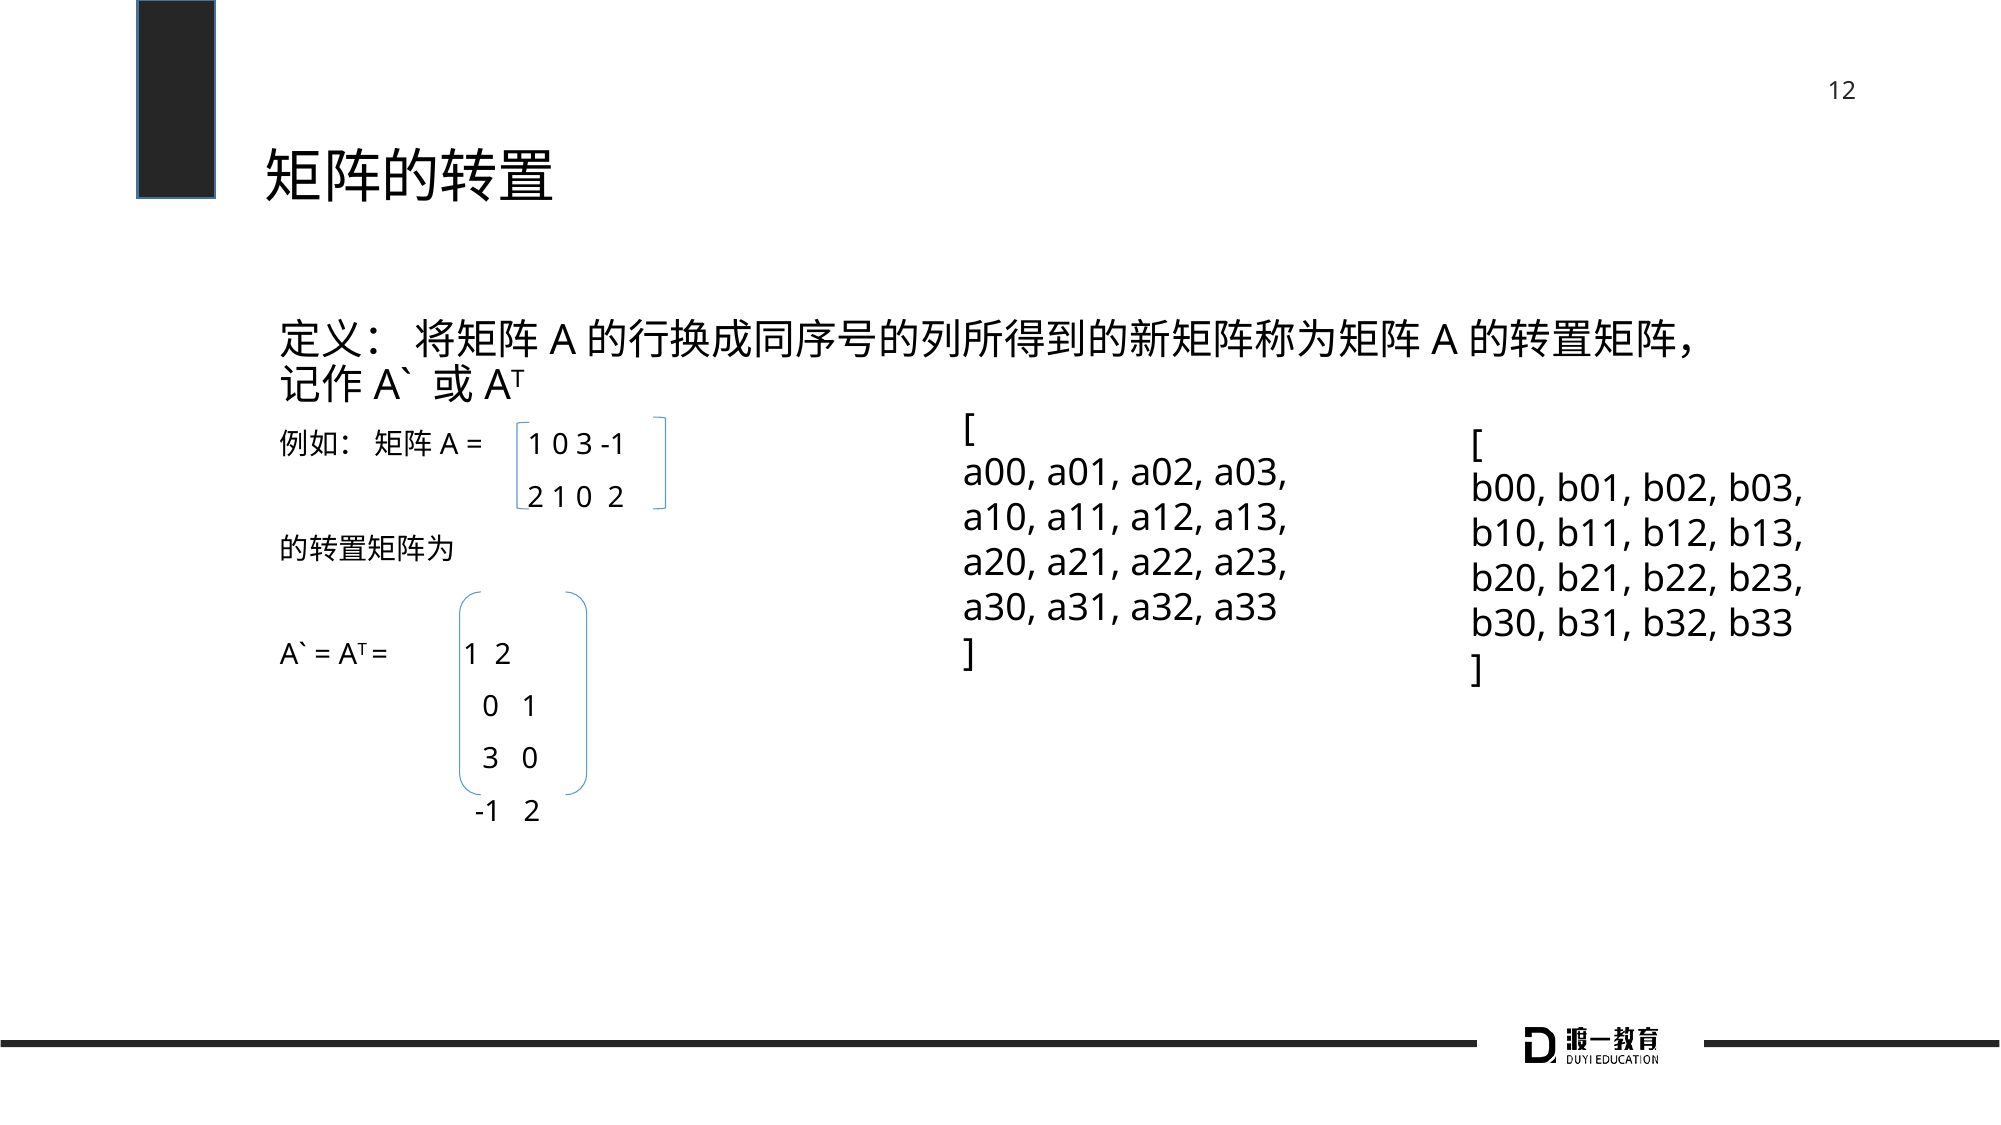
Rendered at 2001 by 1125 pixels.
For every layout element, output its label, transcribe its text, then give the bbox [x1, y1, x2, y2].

text_box [653, 416, 667, 510]
subtitle 定义： 将矩阵A的行换成同序号的列所得到的新矩阵称为矩阵A的转置矩阵，记作A` 或AT 例如： 矩阵A = 1 0 3 -1 2 1 0 2 的转置矩阵为 A` = AT = 1 2 0 1 3 0 -1 2 [249, 303, 1750, 1125]
title 矩阵的转置 [249, 93, 1750, 218]
text_box [516, 421, 530, 510]
text_box [459, 591, 588, 796]
text_box [ b00, b01, b02, b03, b10, b11, b12, b13, b20, b21, b22, b23, b30, b31, b32, b33 ] [1455, 412, 1924, 742]
text_box [ a00, a01, a02, a03, a10, a11, a12, a13, a20, a21, a22, a23, a30, a31, a32, a33 ] [948, 395, 1395, 681]
